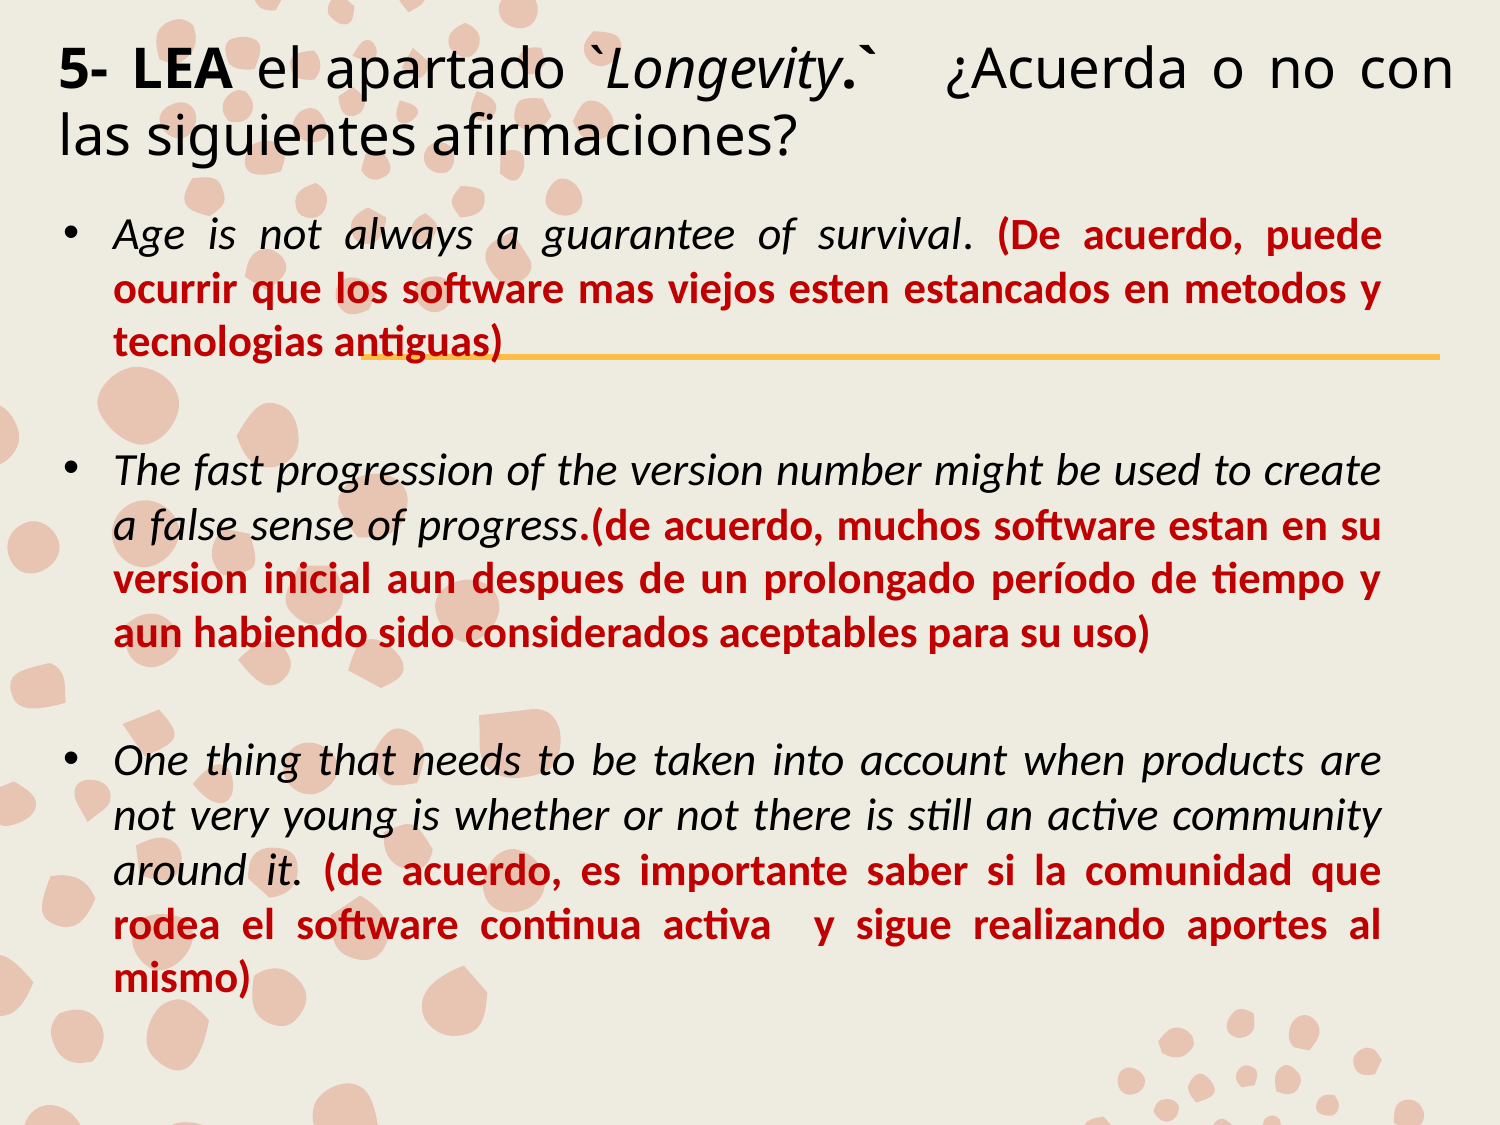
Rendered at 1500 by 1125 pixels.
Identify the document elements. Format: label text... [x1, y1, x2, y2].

title 5- LEA el apartado `Longevity.` ¿Acuerda o no con las siguientes afirmaciones? [43, 27, 1471, 284]
text_box Age is not always a guarantee of survival. (De acuerdo, puede ocurrir que los software mas viejos esten estancados en metodos y tecnologias antiguas) The fast progression of the version number might be used to create a false sense of progress.(de acuerdo, muchos software estan en su version inicial aun despues de un prolongado período de tiempo y aun habiendo sido considerados aceptables para su uso) One thing that needs to be taken into account when products are not very young is whether or not there is still an active community around it. (de acuerdo, es importante saber si la comunidad que rodea el software continua activa y sigue realizando aportes al mismo) [48, 196, 1399, 1028]
